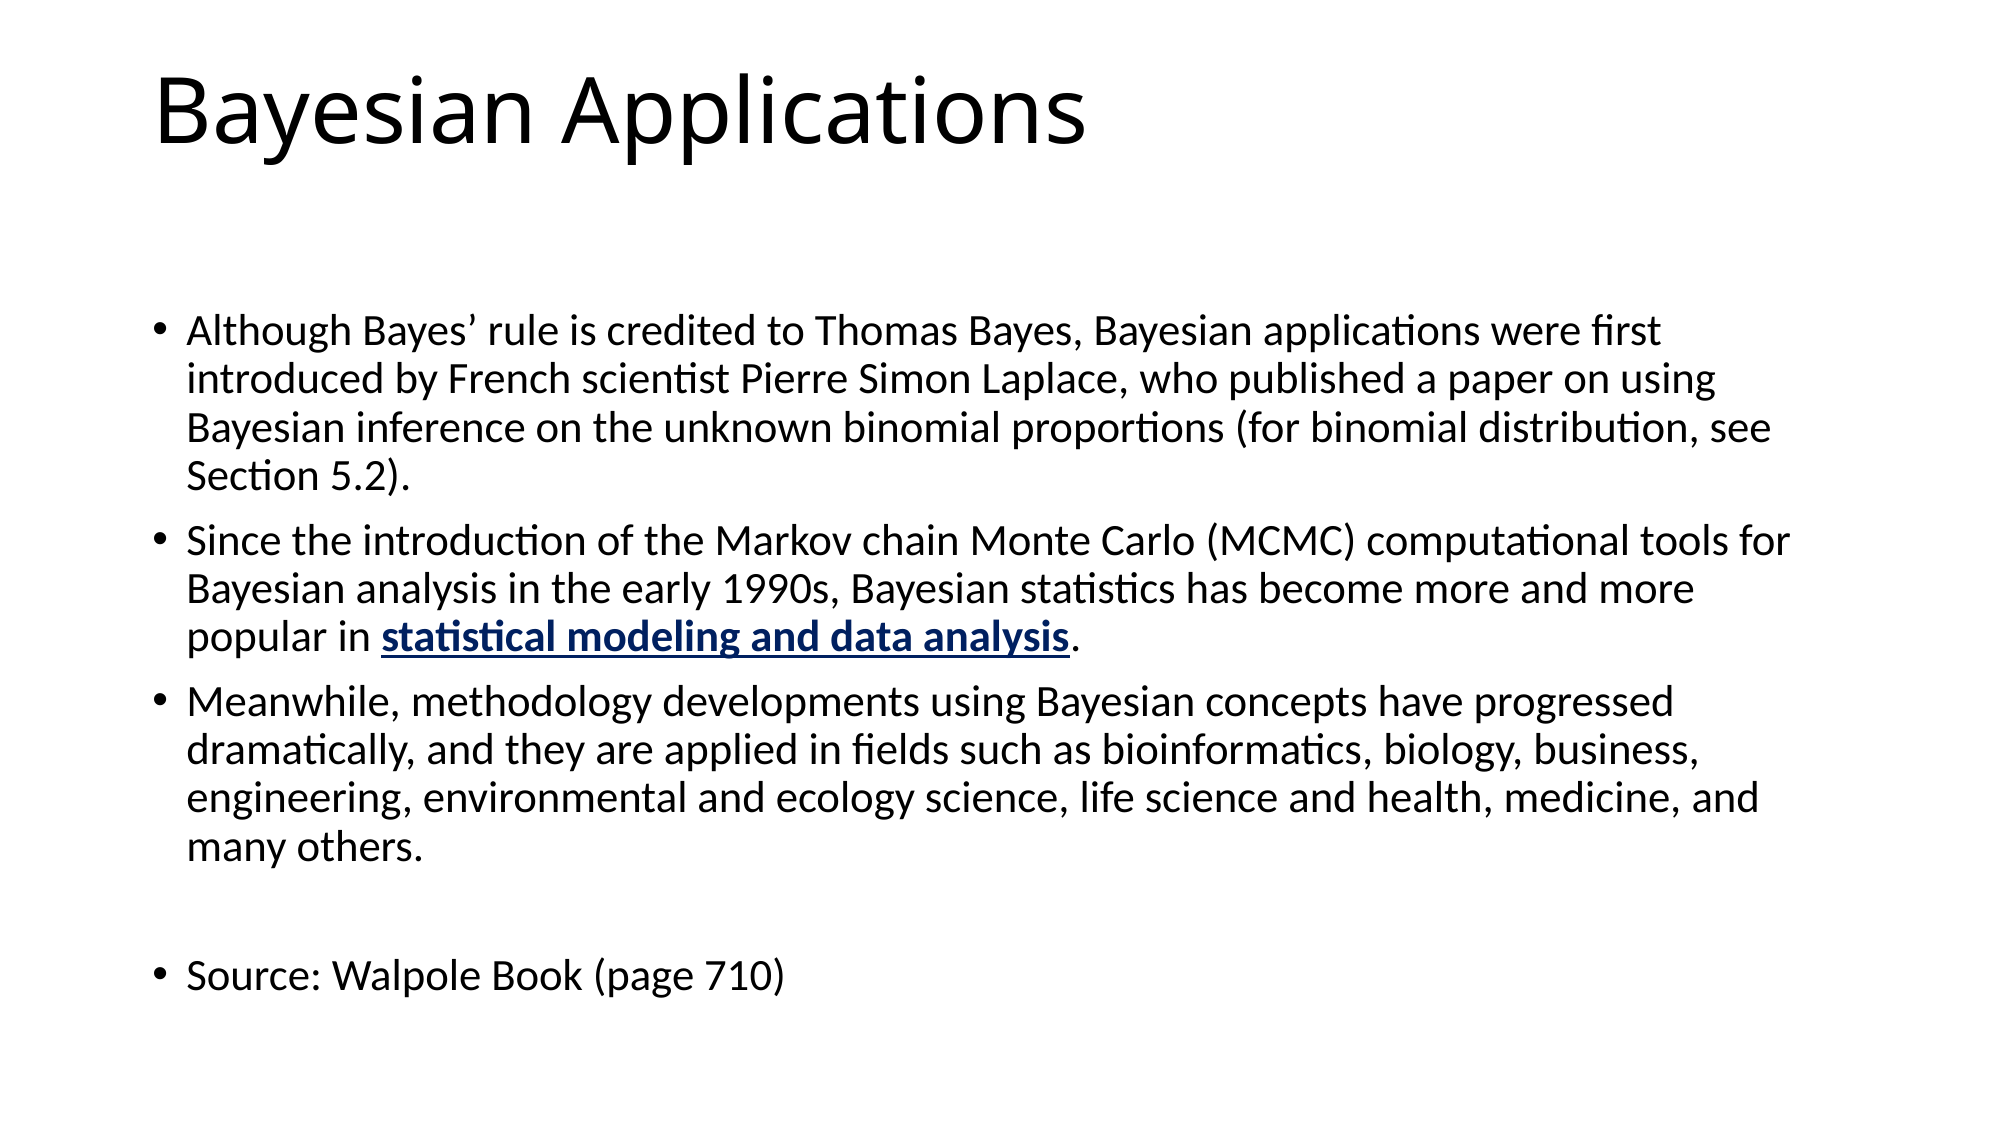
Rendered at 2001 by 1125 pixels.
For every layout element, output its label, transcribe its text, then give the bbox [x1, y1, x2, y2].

list Although Bayes’ rule is credited to Thomas Bayes, Bayesian applications were ﬁrst introduced by French scientist Pierre Simon Laplace, who published a paper on using Bayesian inference on the unknown binomial proportions (for binomial distribution, see Section 5.2). Since the introduction of the Markov chain Monte Carlo (MCMC) computational tools for Bayesian analysis in the early 1990s, Bayesian statistics has become more and more popular in statistical modeling and data analysis. Meanwhile, methodology developments using Bayesian concepts have progressed dramatically, and they are applied in ﬁelds such as bioinformatics, biology, business, engineering, environmental and ecology science, life science and health, medicine, and many others. Source: Walpole Book (page 710) [137, 299, 1863, 1014]
title Bayesian Applications [137, 59, 1863, 278]
